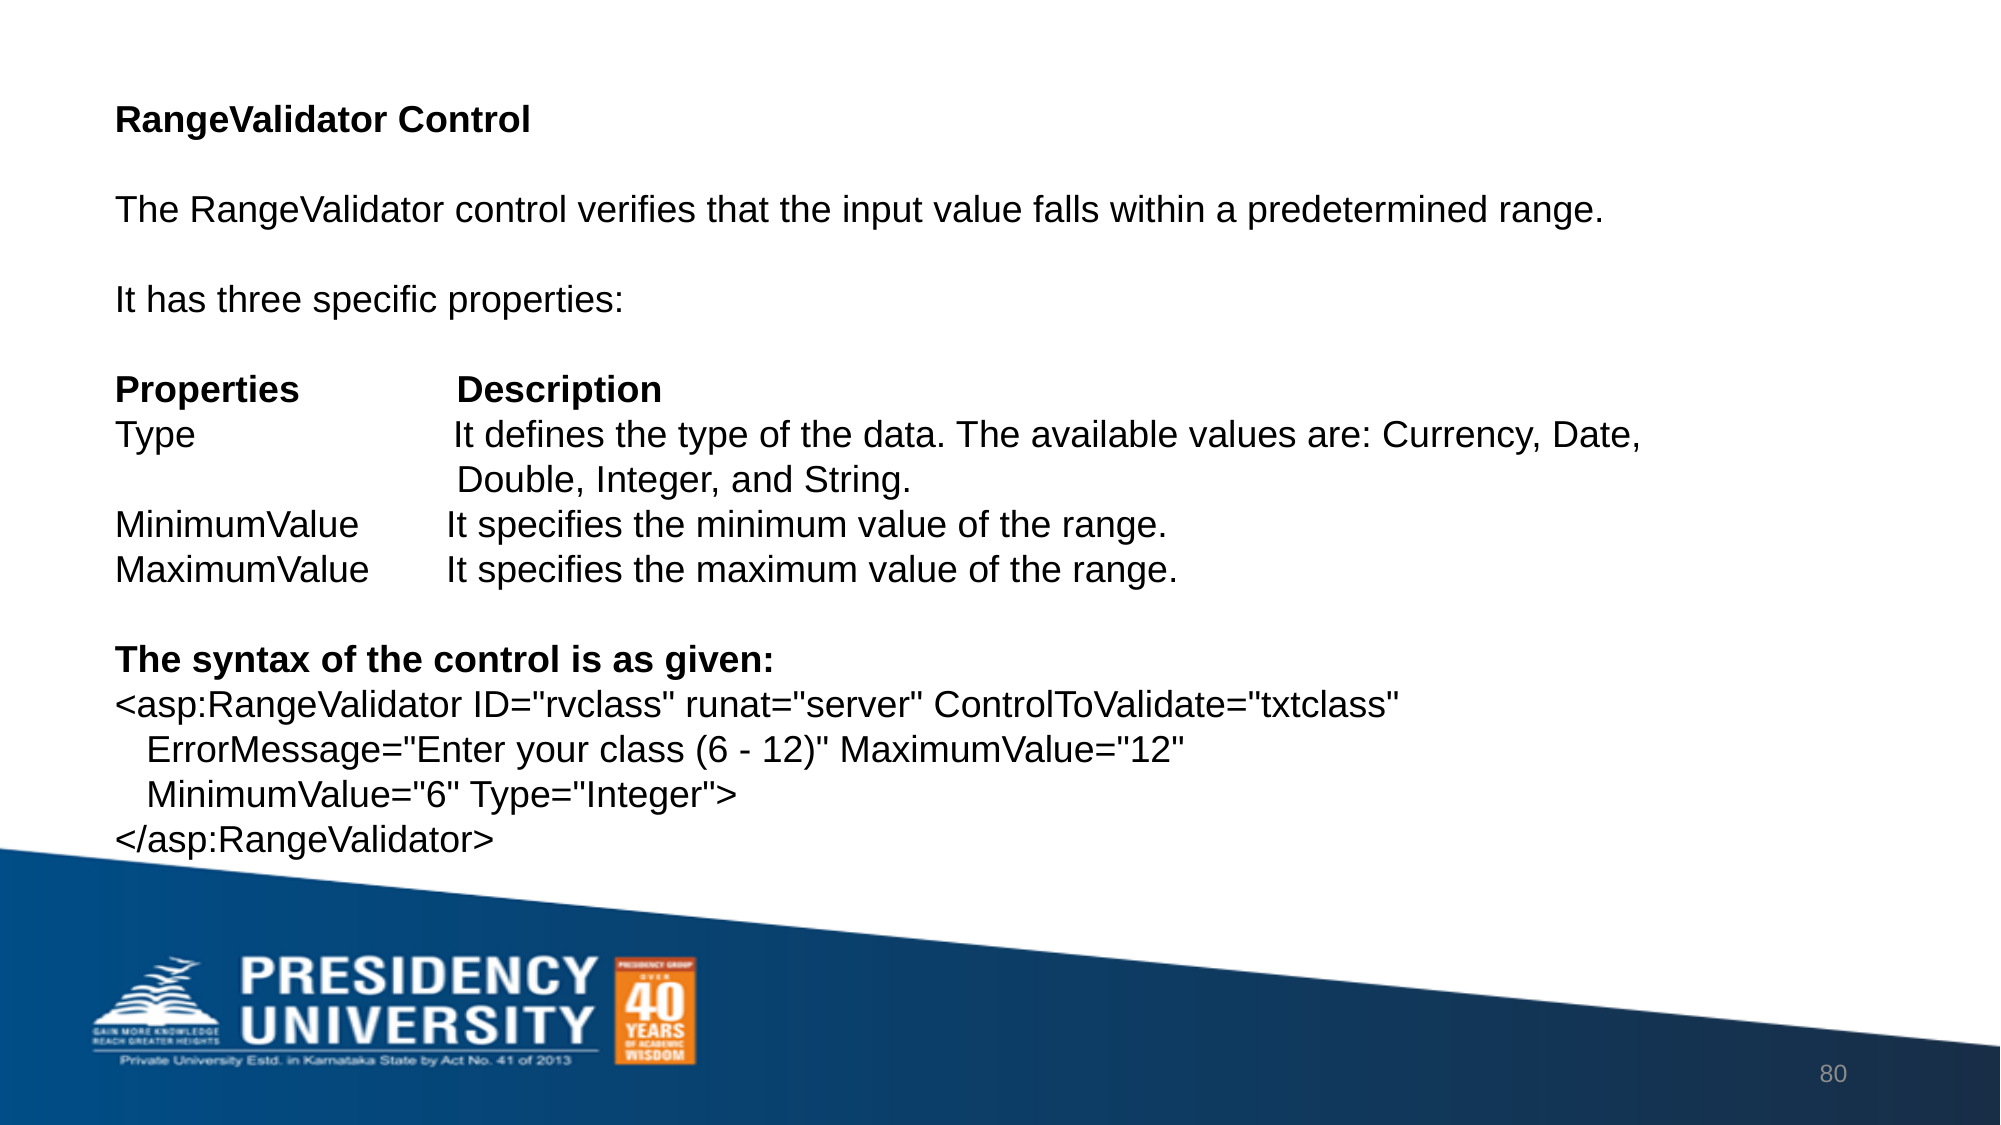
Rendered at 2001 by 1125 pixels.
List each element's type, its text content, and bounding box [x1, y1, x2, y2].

text_box RangeValidator Control The RangeValidator control verifies that the input value falls within a predetermined range. It has three specific properties: Properties Description Type It defines the type of the data. The available values are: Currency, Date, Double, Integer, and String. MinimumValue It specifies the minimum value of the range. MaximumValue It specifies the maximum value of the range. The syntax of the control is as given: <asp:RangeValidator ID="rvclass" runat="server" ControlToValidate="txtclass" ErrorMessage="Enter your class (6 - 12)" MaximumValue="12" MinimumValue="6" Type="Integer"> </asp:RangeValidator> [99, 87, 1788, 1003]
slide_number 80 [1412, 1042, 1863, 1103]
picture [0, 845, 2000, 1125]
